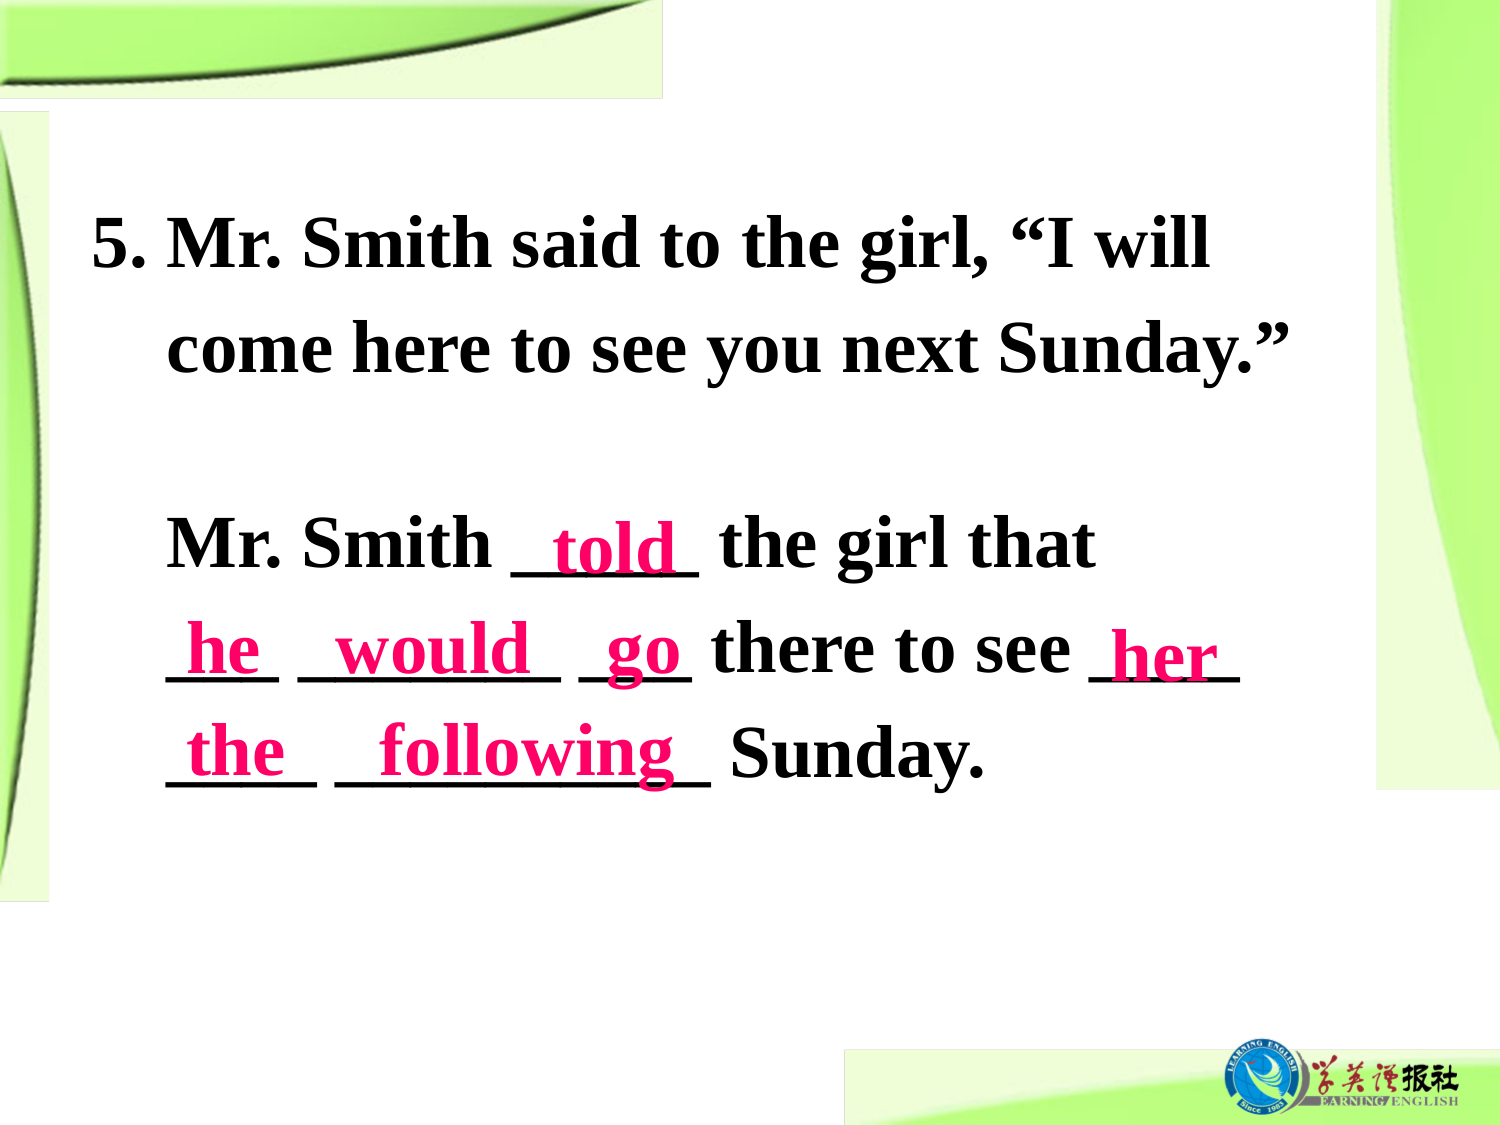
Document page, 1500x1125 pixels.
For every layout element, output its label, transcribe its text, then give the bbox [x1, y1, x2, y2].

list 5. Mr. Smith said to the girl, “I will come here to see you next Sunday.” Mr. Smith _____ the girl that ___ _______ ___ there to see ____ ____ __________ Sunday. [76, 184, 1489, 838]
text_box told [537, 491, 707, 591]
text_box her [1095, 599, 1247, 704]
text_box the following [171, 693, 1010, 799]
picture [0, 0, 1500, 1125]
text_box he would go [171, 591, 904, 693]
